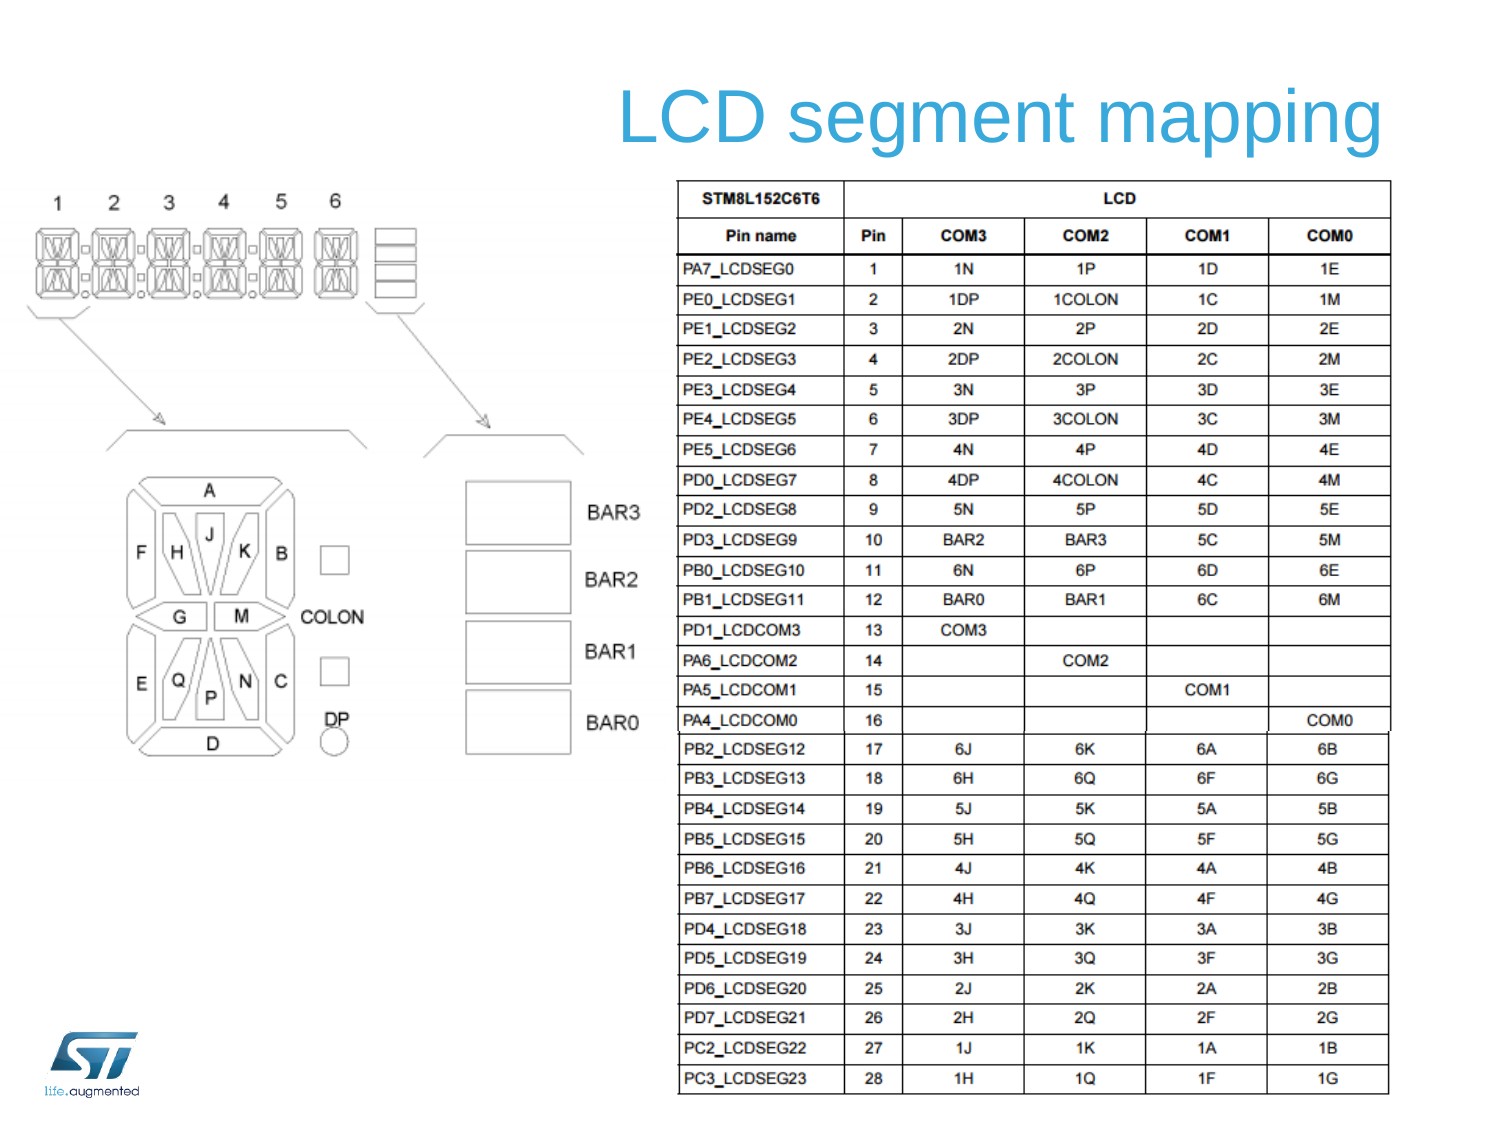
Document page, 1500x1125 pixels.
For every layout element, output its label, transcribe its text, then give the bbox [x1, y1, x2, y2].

picture [667, 174, 1435, 1101]
picture [37, 1022, 147, 1104]
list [0, 185, 665, 788]
title LCD segment mapping [75, 19, 1400, 184]
